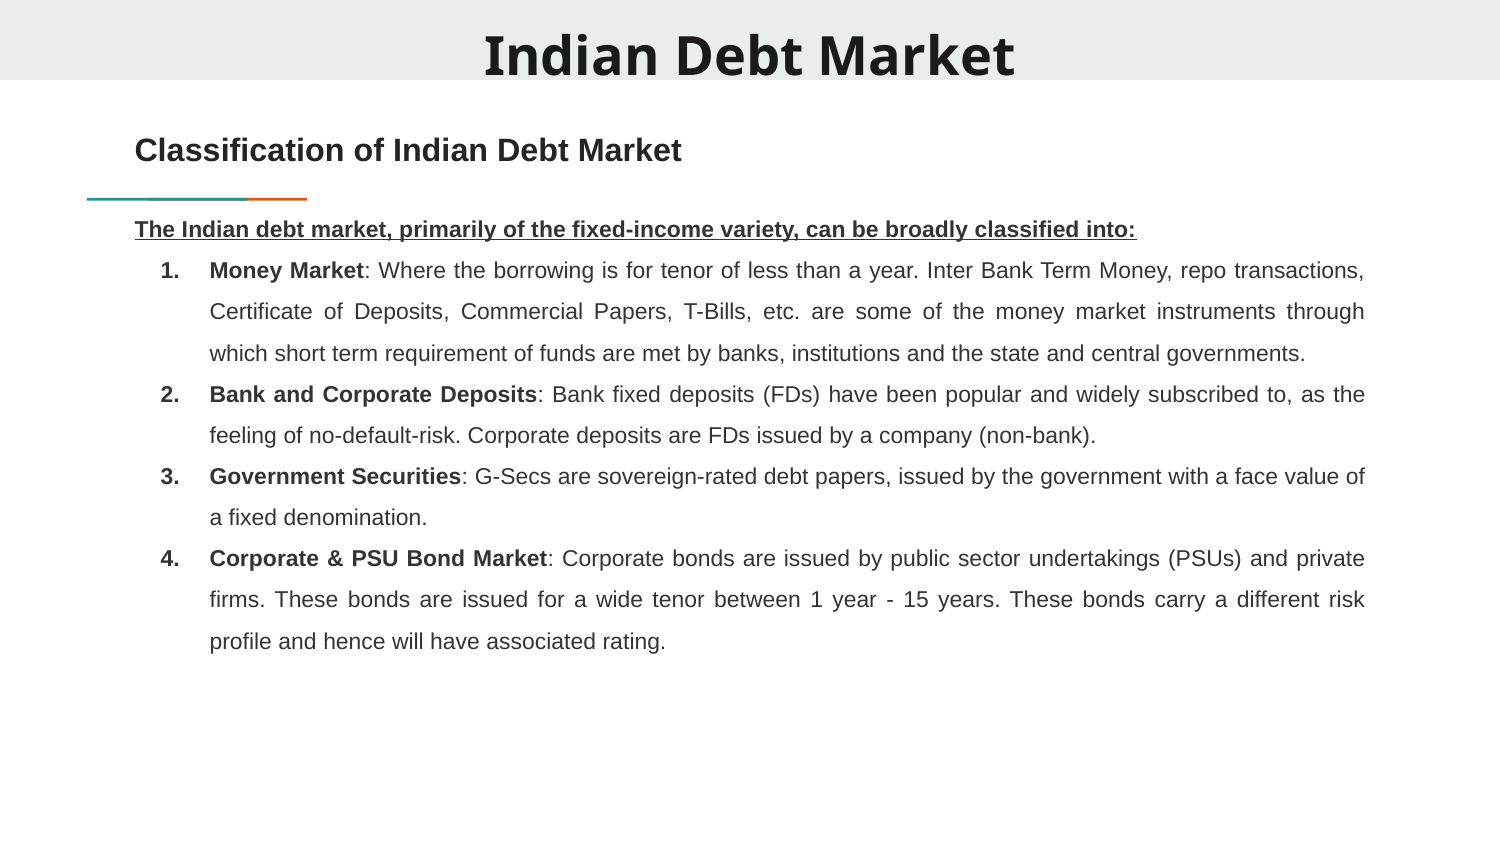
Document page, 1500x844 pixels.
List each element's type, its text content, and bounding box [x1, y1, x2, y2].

list Classification of Indian Debt Market The Indian debt market, primarily of the fixed-income variety, can be broadly classified into: Money Market: Where the borrowing is for tenor of less than a year. Inter Bank Term Money, repo transactions, Certificate of Deposits, Commercial Papers, T-Bills, etc. are some of the money market instruments through which short term requirement of funds are met by banks, institutions and the state and central governments. Bank and Corporate Deposits: Bank fixed deposits (FDs) have been popular and widely subscribed to, as the feeling of no-default-risk. Corporate deposits are FDs issued by a company (non-bank). Government Securities: G-Secs are sovereign-rated debt papers, issued by the government with a face value of a fixed denomination. Corporate & PSU Bond Market: Corporate bonds are issued by public sector undertakings (PSUs) and private firms. These bonds are issued for a wide tenor between 1 year - 15 years. These bonds carry a different risk profile and hence will have associated rating. [119, 108, 1381, 712]
title Indian Debt Market [119, 6, 1381, 108]
